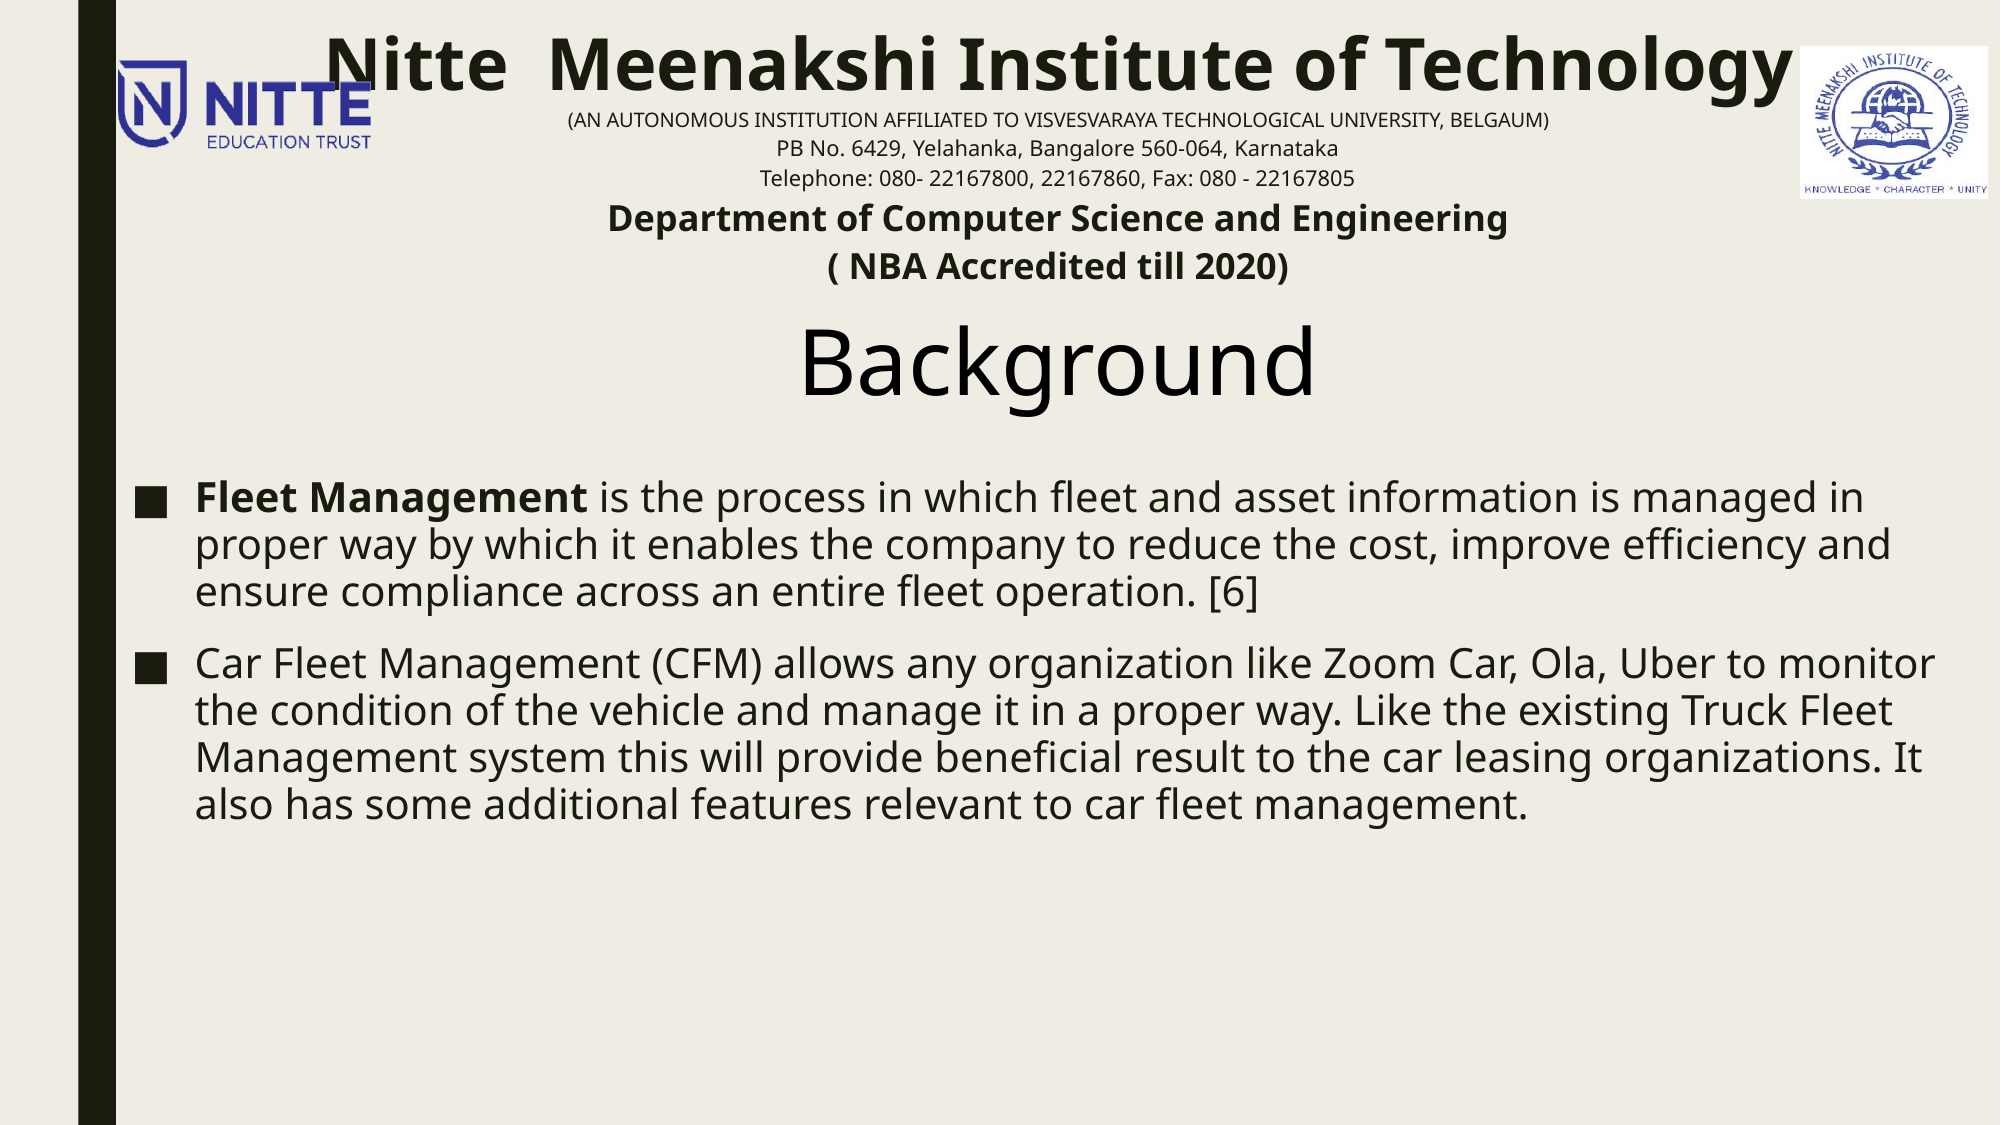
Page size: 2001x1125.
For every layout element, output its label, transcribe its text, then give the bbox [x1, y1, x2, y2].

title Nitte Meenakshi Institute of Technology (AN AUTONOMOUS INSTITUTION AFFILIATED TO VISVESVARAYA TECHNOLOGICAL UNIVERSITY, BELGAUM) PB No. 6429, Yelahanka, Bangalore 560-064, Karnataka Telephone: 080- 22167800, 22167860, Fax: 080 - 22167805 Department of Computer Science and Engineering ( NBA Accredited till 2020) [116, 0, 2000, 296]
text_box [116, 46, 1988, 199]
text_box Background [116, 296, 2000, 422]
list Fleet Management is the process in which fleet and asset information is managed in proper way by which it enables the company to reduce the cost, improve efficiency and ensure compliance across an entire fleet operation. [6] Car Fleet Management (CFM) allows any organization like Zoom Car, Ola, Uber to monitor the condition of the vehicle and manage it in a proper way. Like the existing Truck Fleet Management system this will provide beneficial result to the car leasing organizations. It also has some additional features relevant to car fleet management. [116, 467, 2000, 1125]
